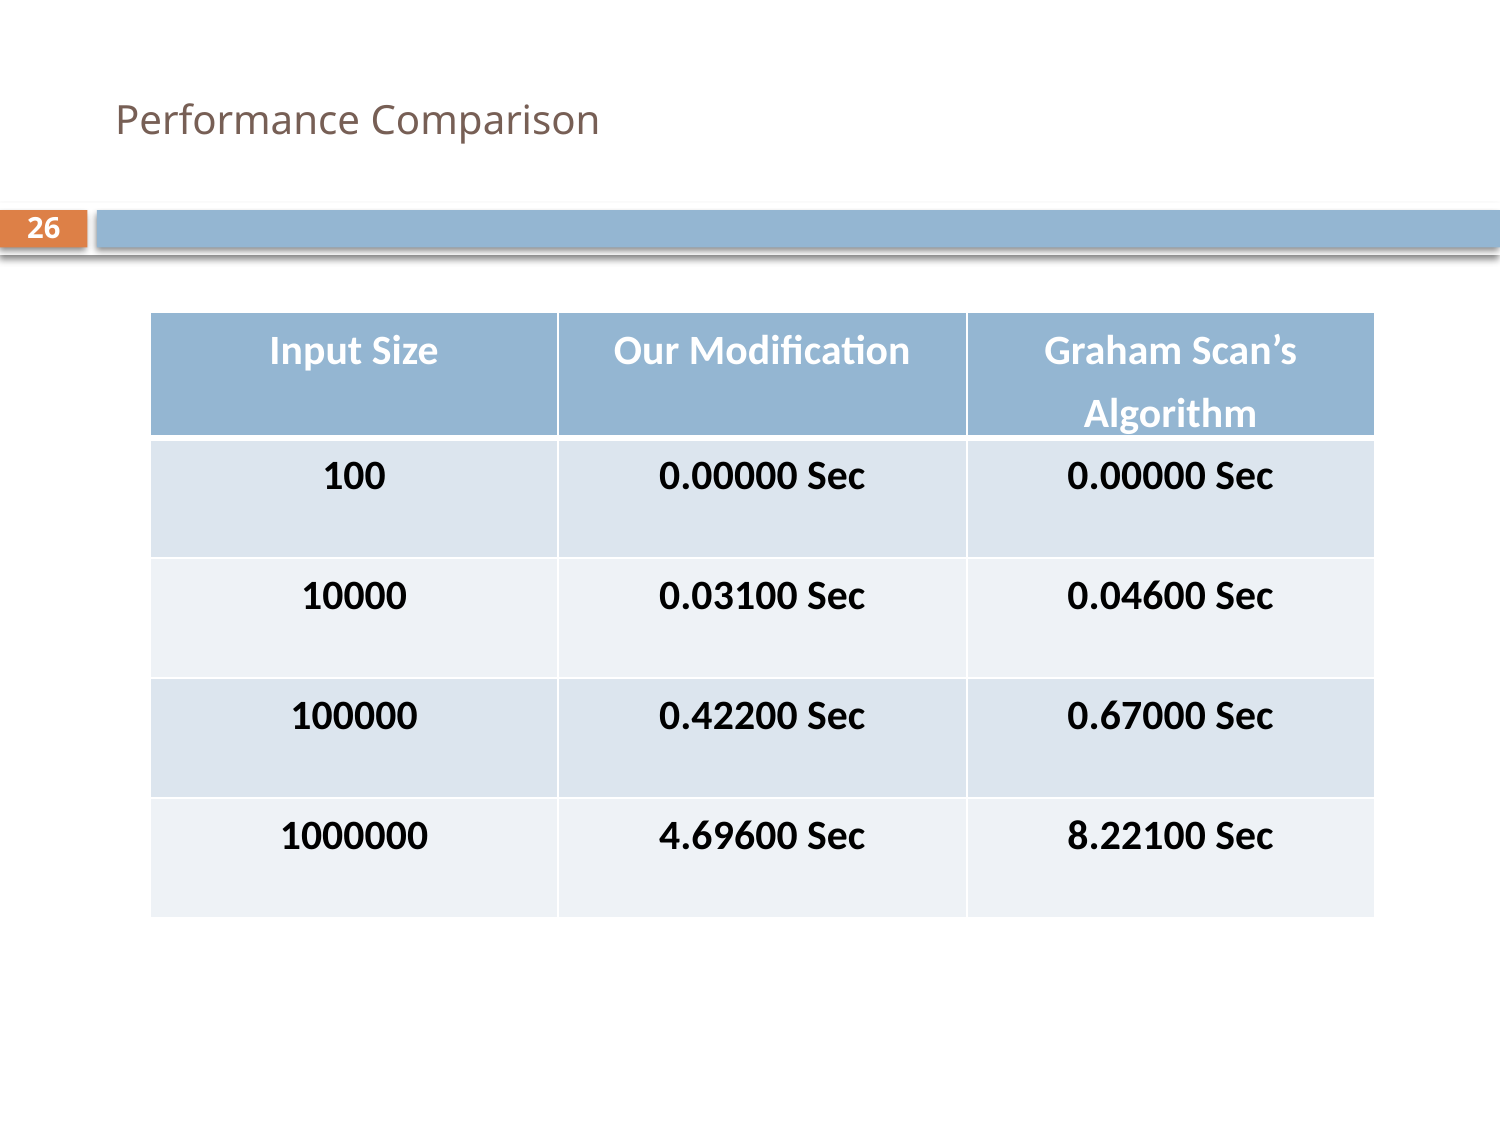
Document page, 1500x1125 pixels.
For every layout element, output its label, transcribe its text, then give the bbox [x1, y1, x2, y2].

table_cell 4.69600 Sec [559, 799, 966, 917]
table_header Input Size [151, 313, 557, 435]
table_header Graham Scan’s Algorithm [968, 313, 1374, 435]
slide_number 26 [0, 208, 88, 249]
table_cell 0.42200 Sec [559, 679, 966, 797]
table_cell 0.04600 Sec [968, 559, 1374, 677]
table_cell 100 [151, 441, 557, 557]
table_cell 1000000 [151, 799, 557, 917]
table_header Our Modification [559, 313, 966, 435]
table_cell 0.03100 Sec [559, 559, 966, 677]
table_cell 0.00000 Sec [968, 441, 1374, 557]
table_cell 10000 [151, 559, 557, 677]
table_cell 8.22100 Sec [968, 799, 1374, 917]
table_cell 0.67000 Sec [968, 679, 1374, 797]
table_cell 100000 [151, 679, 557, 797]
table_cell 0.00000 Sec [559, 441, 966, 557]
title Performance Comparison [100, 37, 1438, 200]
